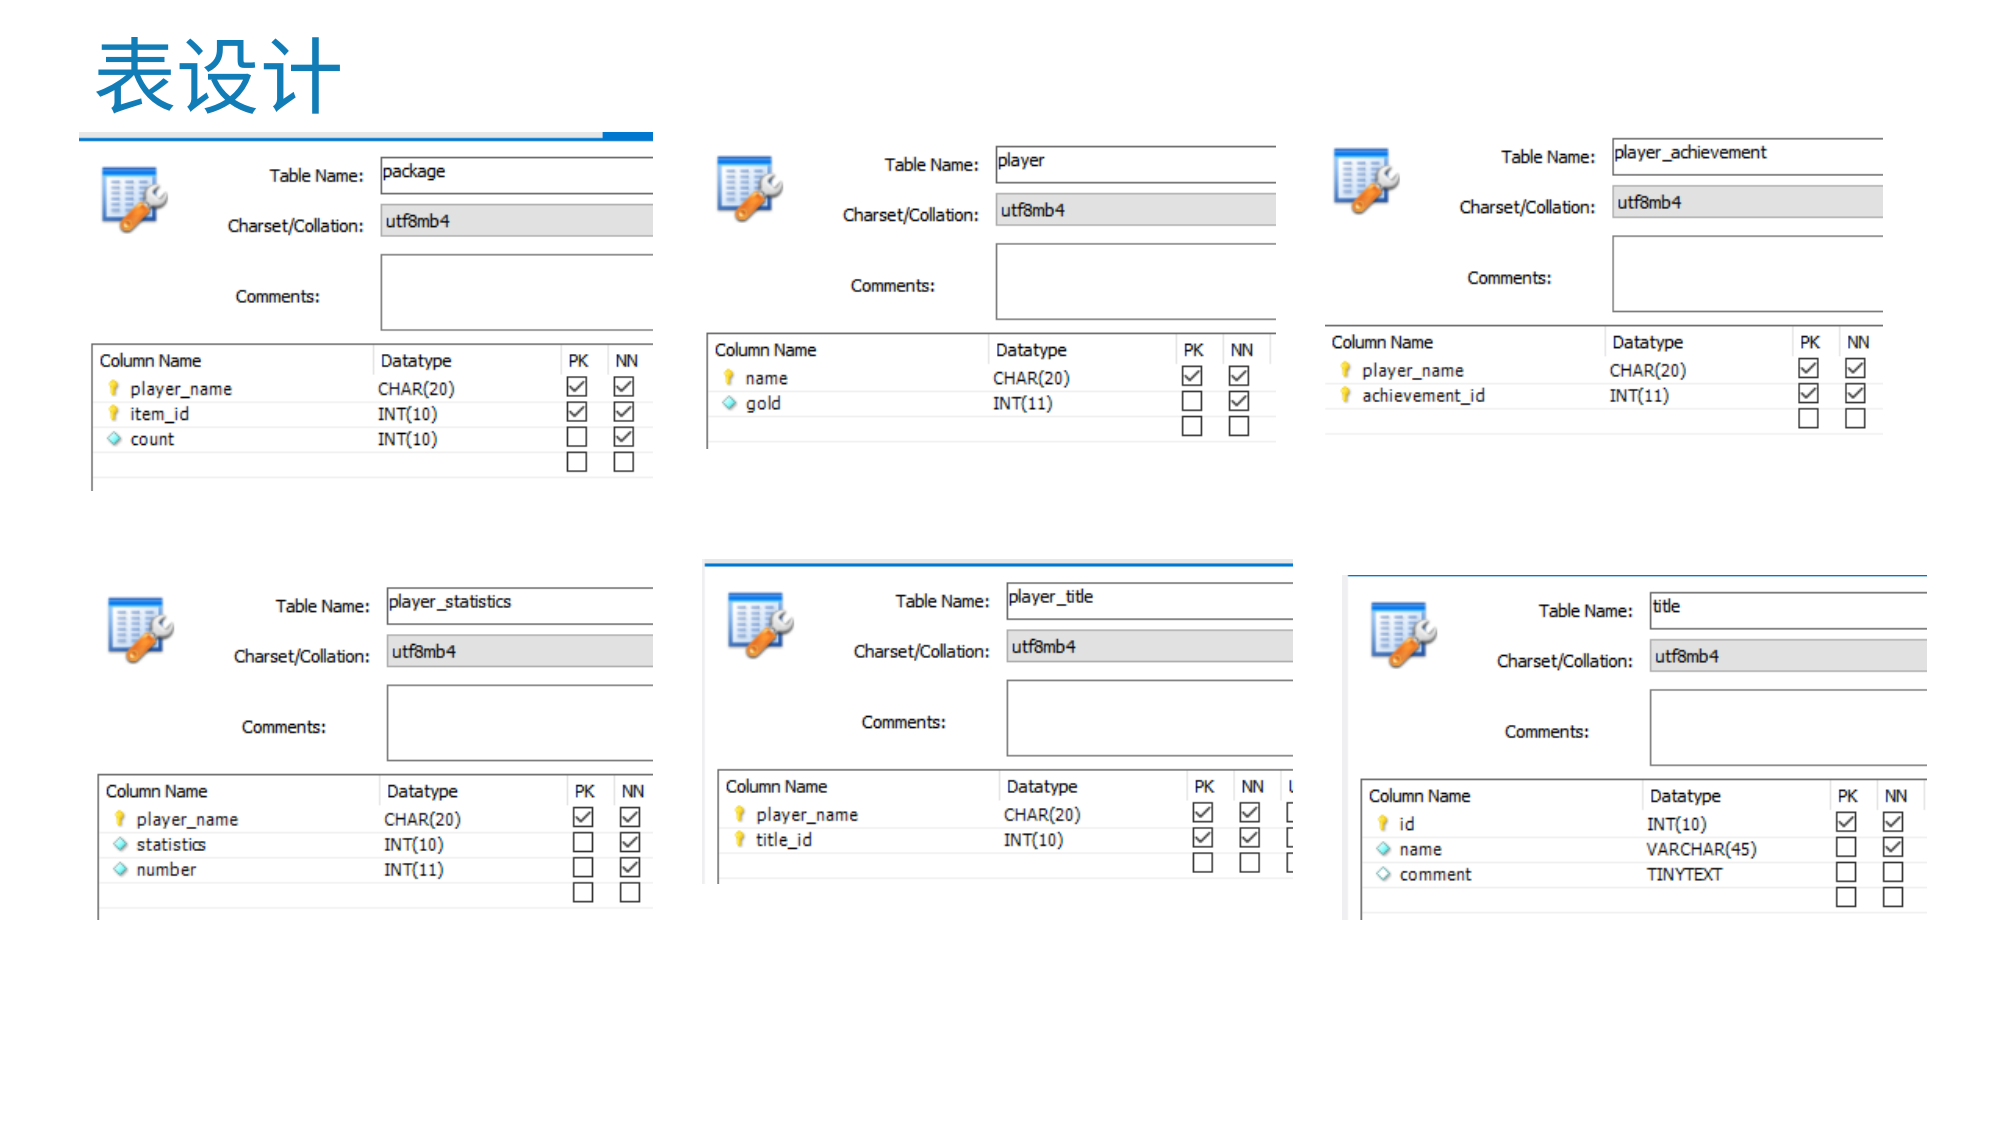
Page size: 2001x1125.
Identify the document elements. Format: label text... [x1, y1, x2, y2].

picture [1342, 575, 1927, 920]
picture [78, 132, 653, 491]
picture [701, 132, 1276, 449]
picture [1324, 132, 1883, 457]
picture [702, 559, 1293, 884]
picture [93, 575, 653, 920]
text_box 表设计 [79, 17, 416, 132]
